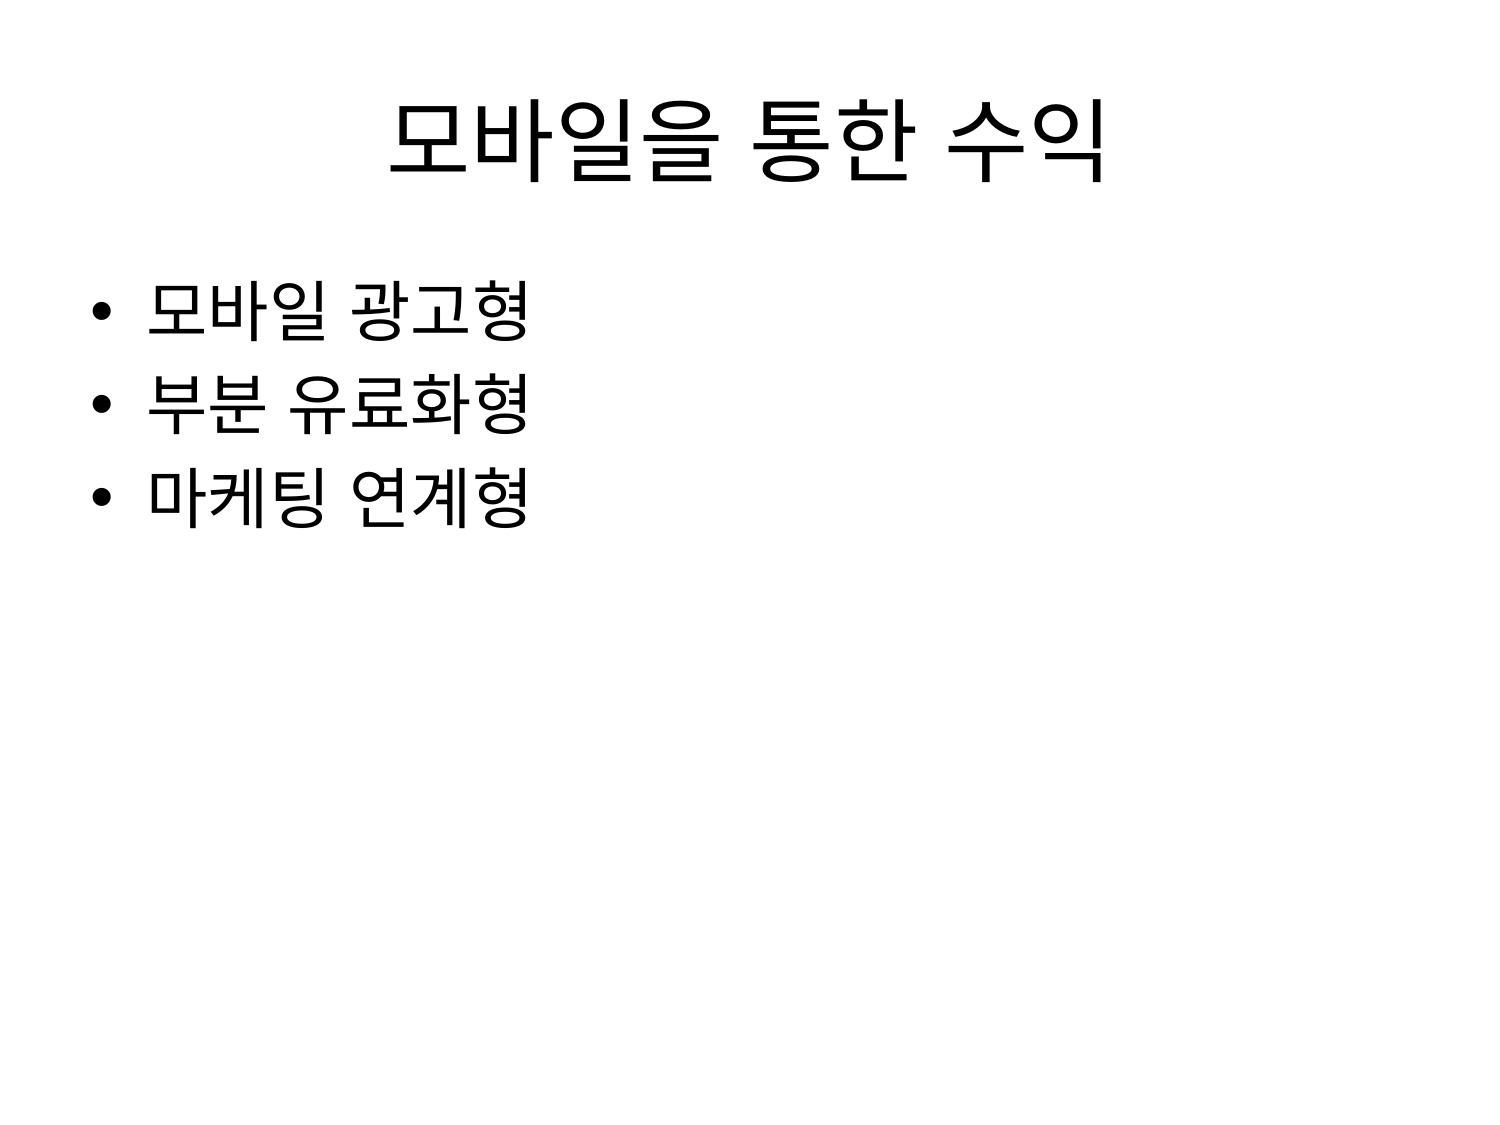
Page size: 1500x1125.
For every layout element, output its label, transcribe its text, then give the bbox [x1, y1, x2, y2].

list 모바일 광고형 부분 유료화형 마케팅 연계형 [75, 262, 1425, 1005]
title 모바일을 통한 수익 [75, 45, 1425, 233]
